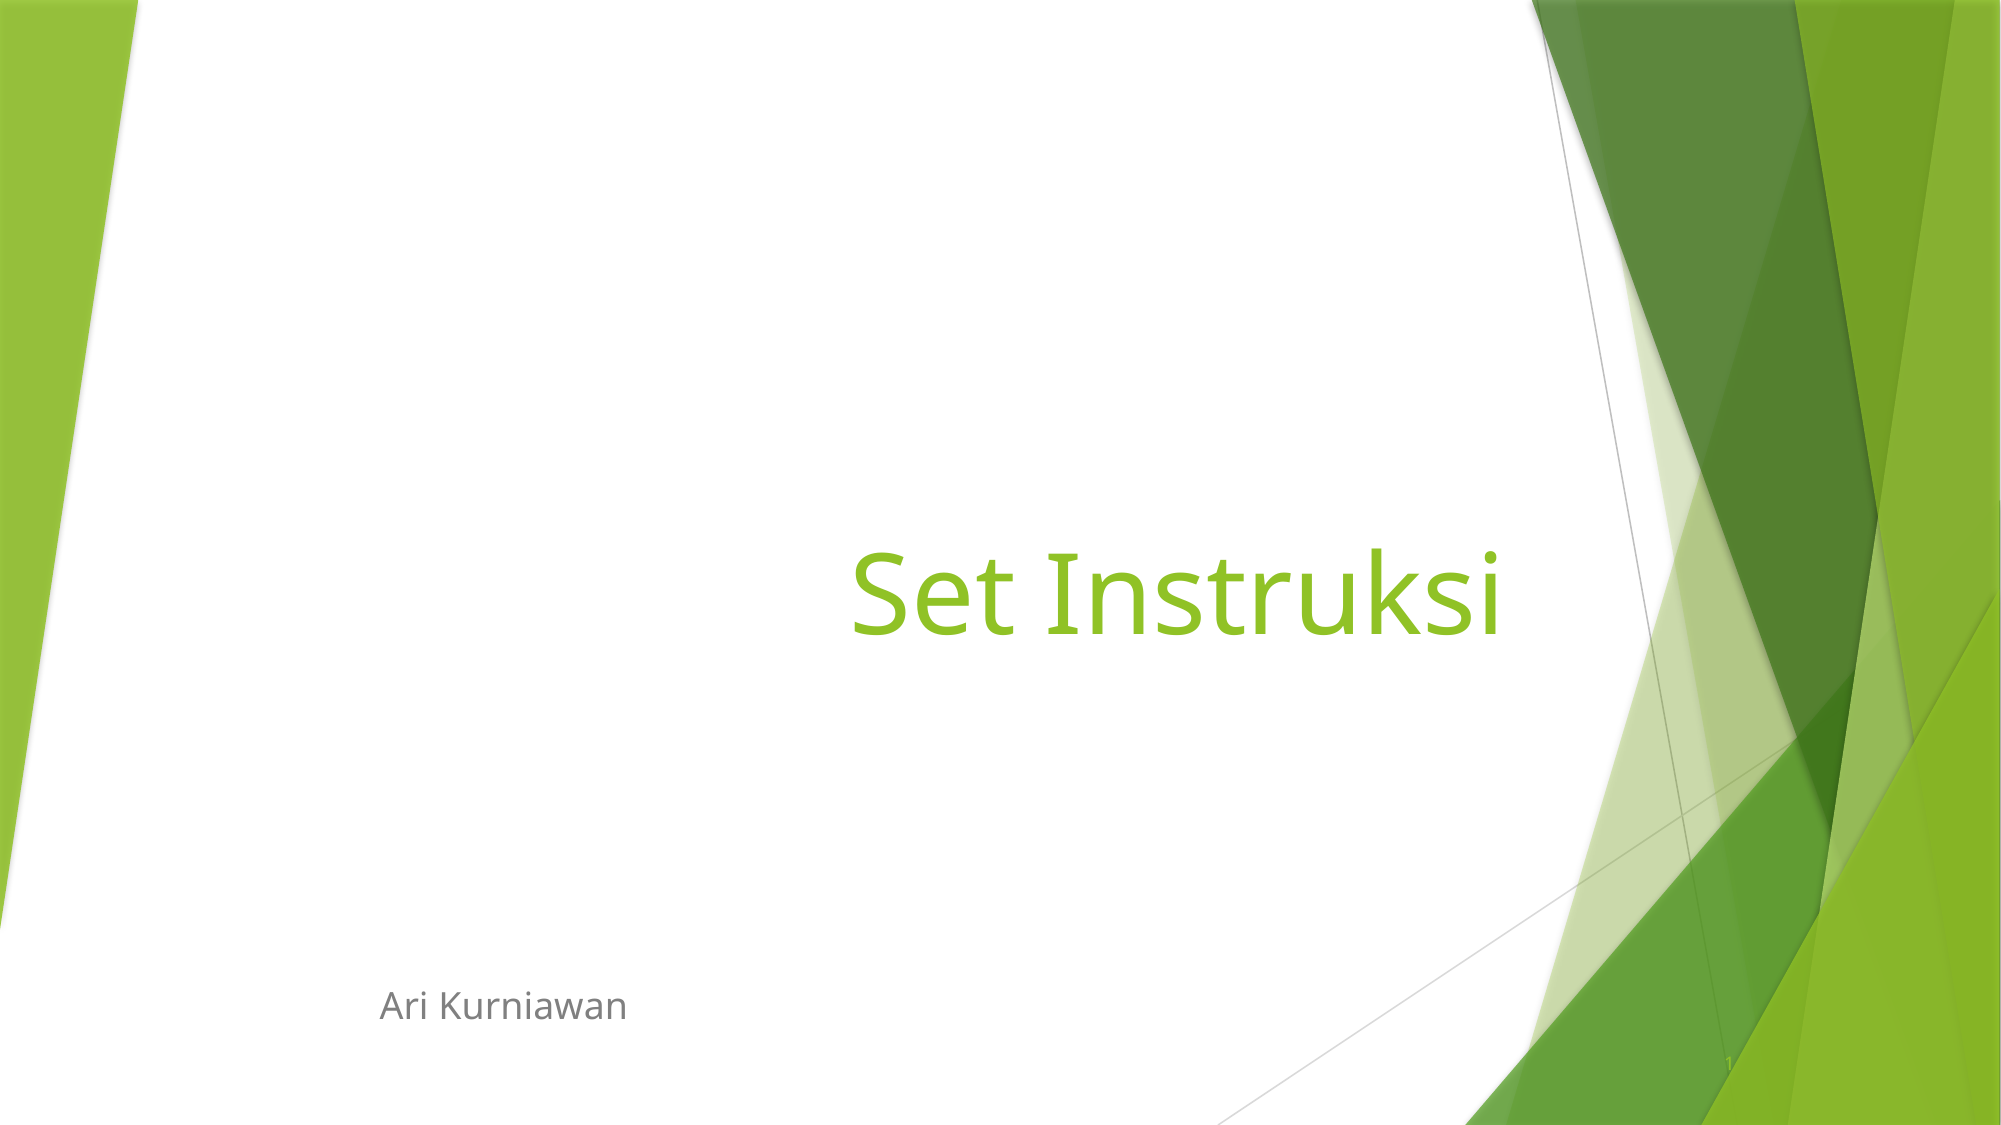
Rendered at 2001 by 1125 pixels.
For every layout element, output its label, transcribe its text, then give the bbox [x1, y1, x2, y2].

title Set Instruksi [247, 394, 1522, 665]
slide_number 1 [1449, 1021, 1750, 1107]
subtitle Ari Kurniawan [0, 974, 644, 1125]
